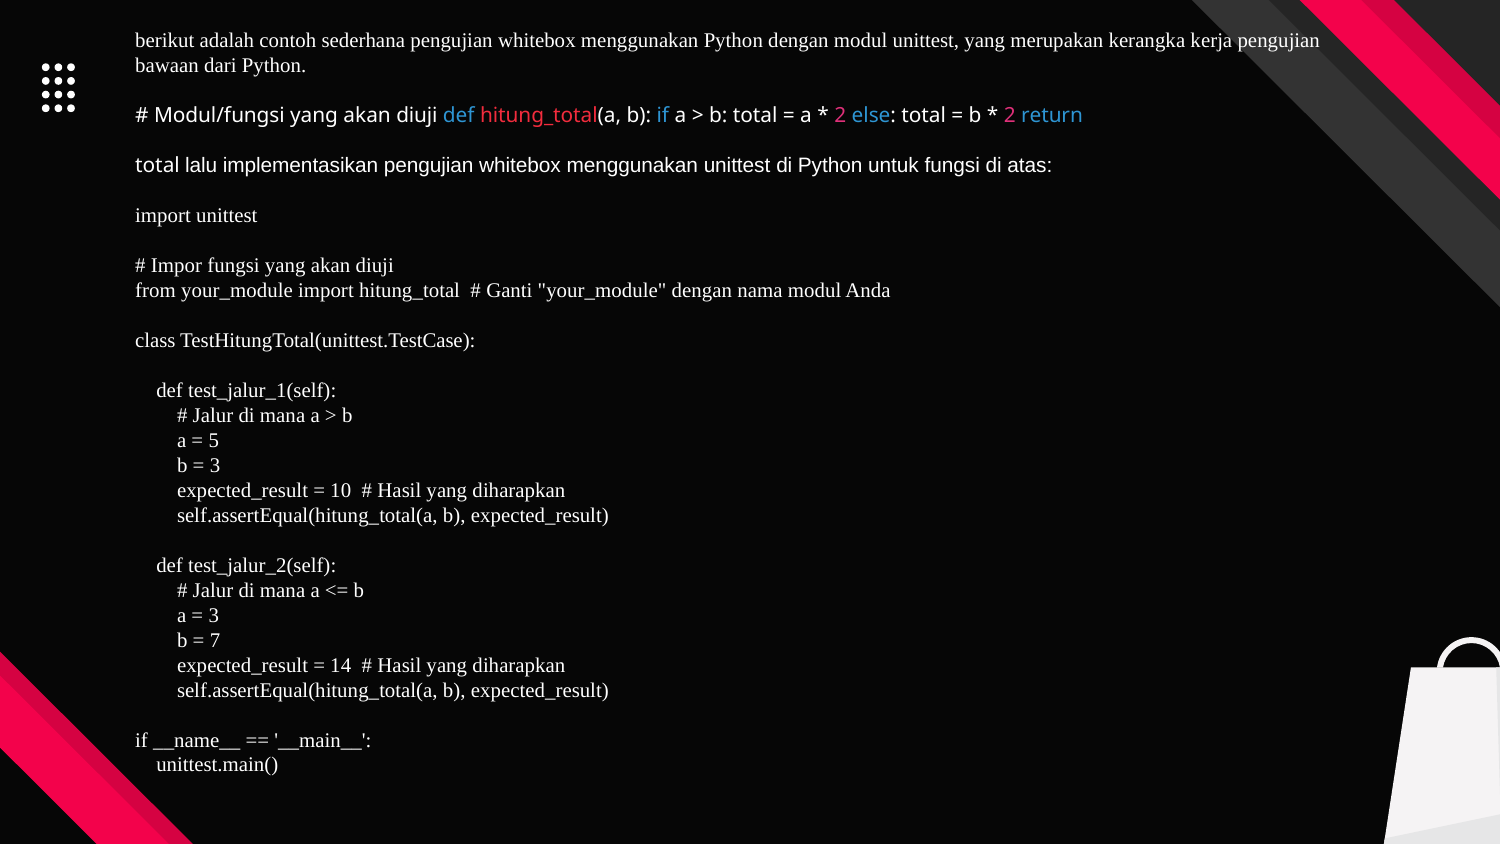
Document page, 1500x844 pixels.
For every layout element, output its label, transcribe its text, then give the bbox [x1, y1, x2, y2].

text_box berikut adalah contoh sederhana pengujian whitebox menggunakan Python dengan modul unittest, yang merupakan kerangka kerja pengujian bawaan dari Python. # Modul/fungsi yang akan diuji def hitung_total(a, b): if a > b: total = a * 2 else: total = b * 2 return total lalu implementasikan pengujian whitebox menggunakan unittest di Python untuk fungsi di atas: import unittest # Impor fungsi yang akan diuji from your_module import hitung_total # Ganti "your_module" dengan nama modul Anda class TestHitungTotal(unittest.TestCase): def test_jalur_1(self): # Jalur di mana a > b a = 5 b = 3 expected_result = 10 # Hasil yang diharapkan self.assertEqual(hitung_total(a, b), expected_result) def test_jalur_2(self): # Jalur di mana a <= b a = 3 b = 7 expected_result = 14 # Hasil yang diharapkan self.assertEqual(hitung_total(a, b), expected_result) if __name__ == '__main__': unittest.main() [120, 353, 1384, 449]
